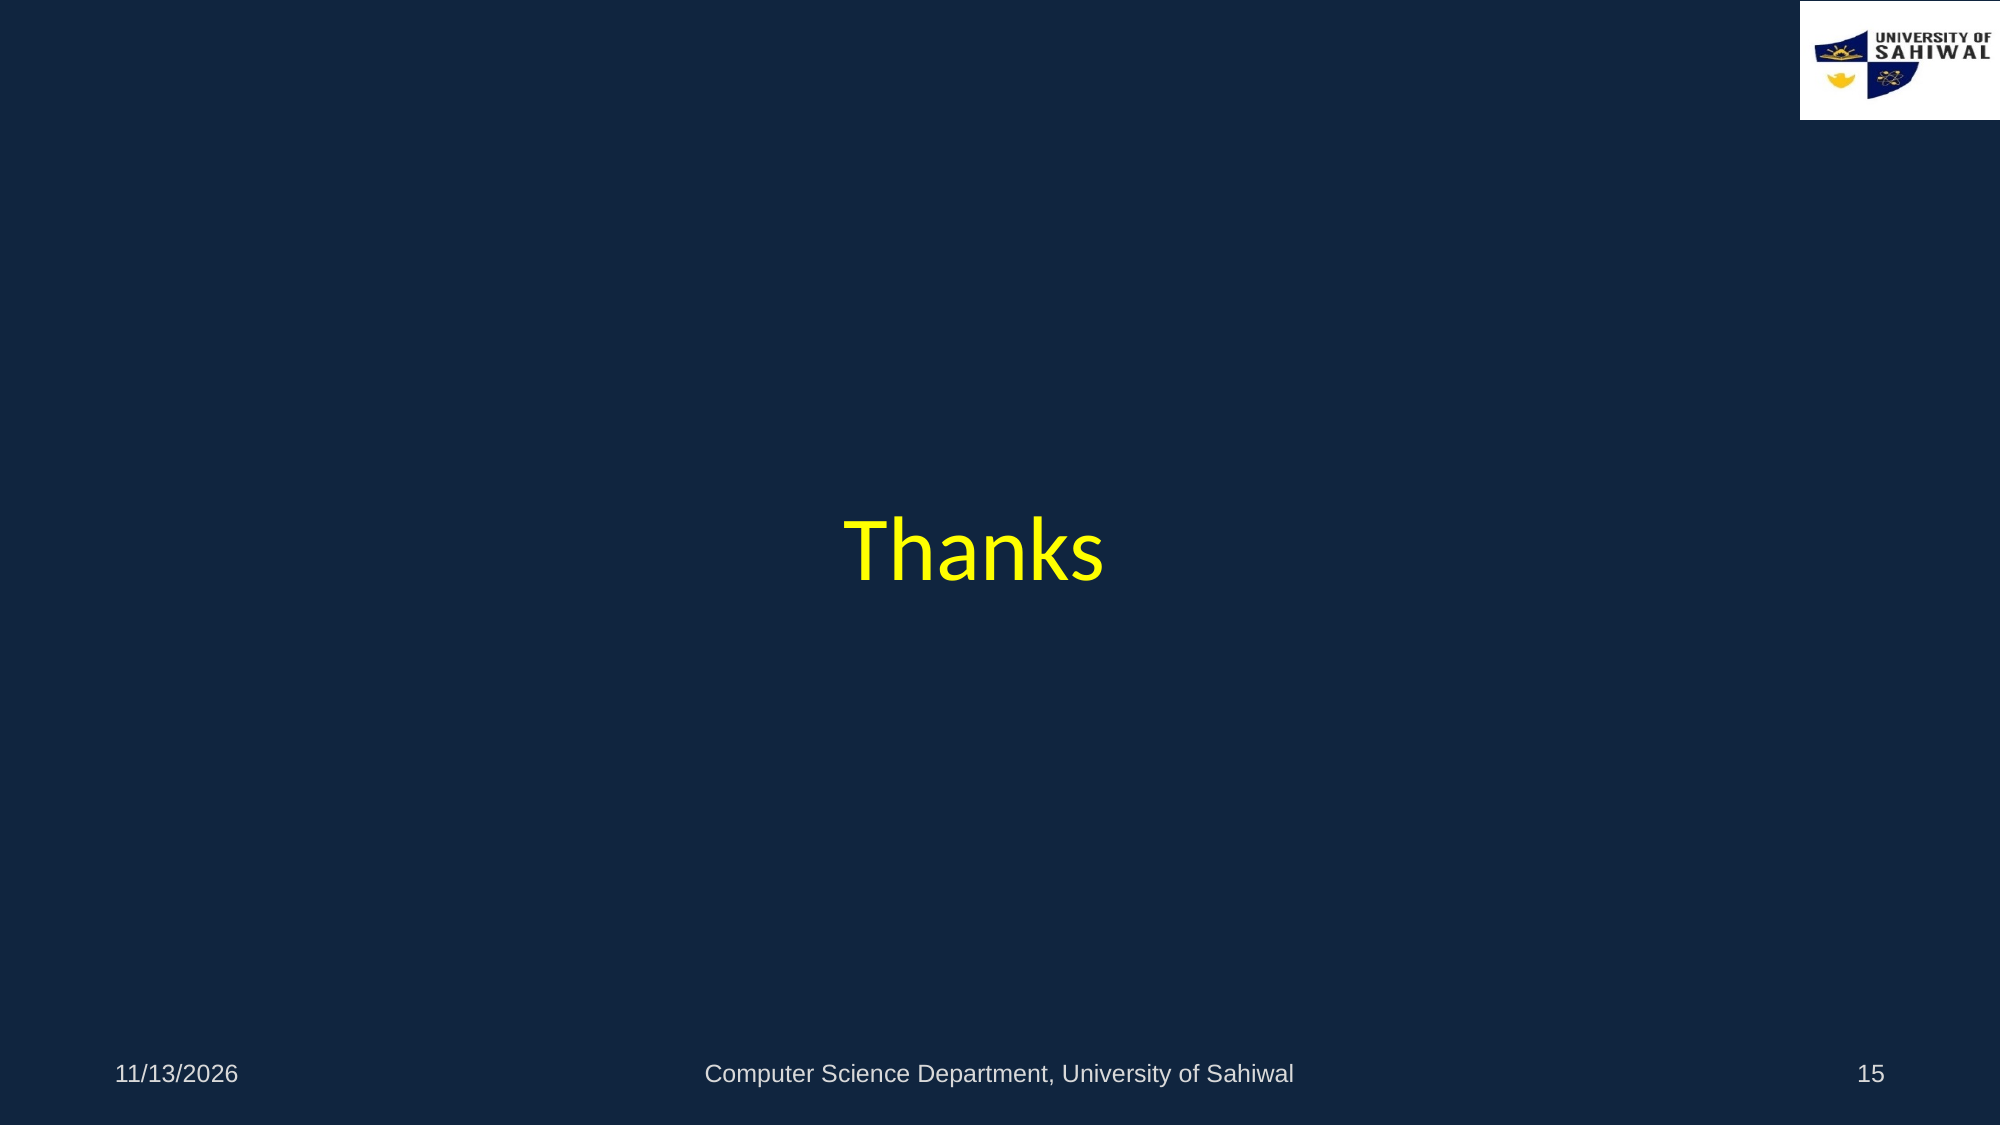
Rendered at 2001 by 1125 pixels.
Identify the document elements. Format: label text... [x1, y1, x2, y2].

title Thanks [300, 450, 1650, 638]
picture [1800, 1, 2000, 120]
footer Computer Science Department, University of Sahiwal [683, 1042, 1317, 1103]
slide_number 15 [1433, 1042, 1900, 1103]
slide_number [99, 1042, 567, 1103]
